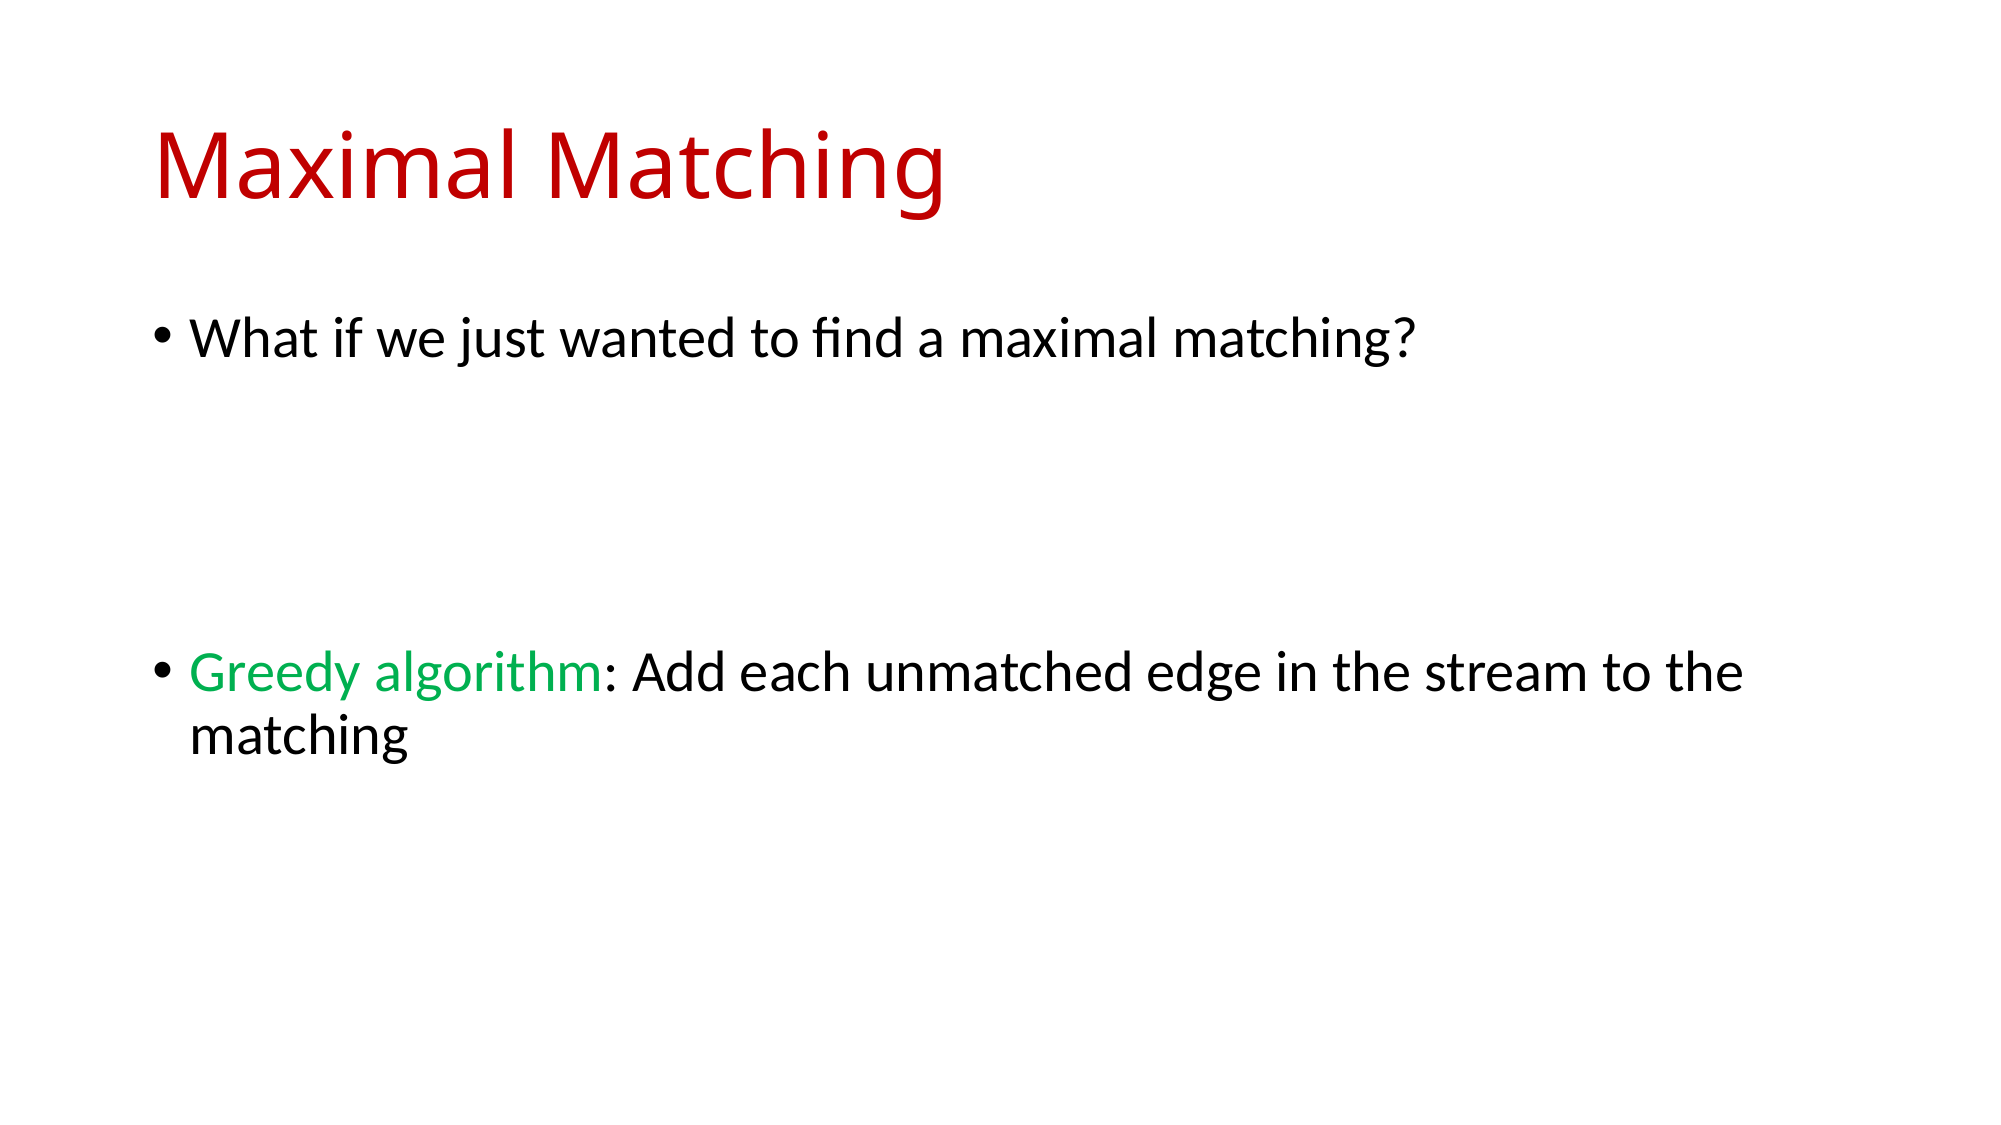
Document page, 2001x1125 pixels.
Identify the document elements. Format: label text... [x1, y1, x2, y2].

title Maximal Matching [137, 59, 1863, 278]
